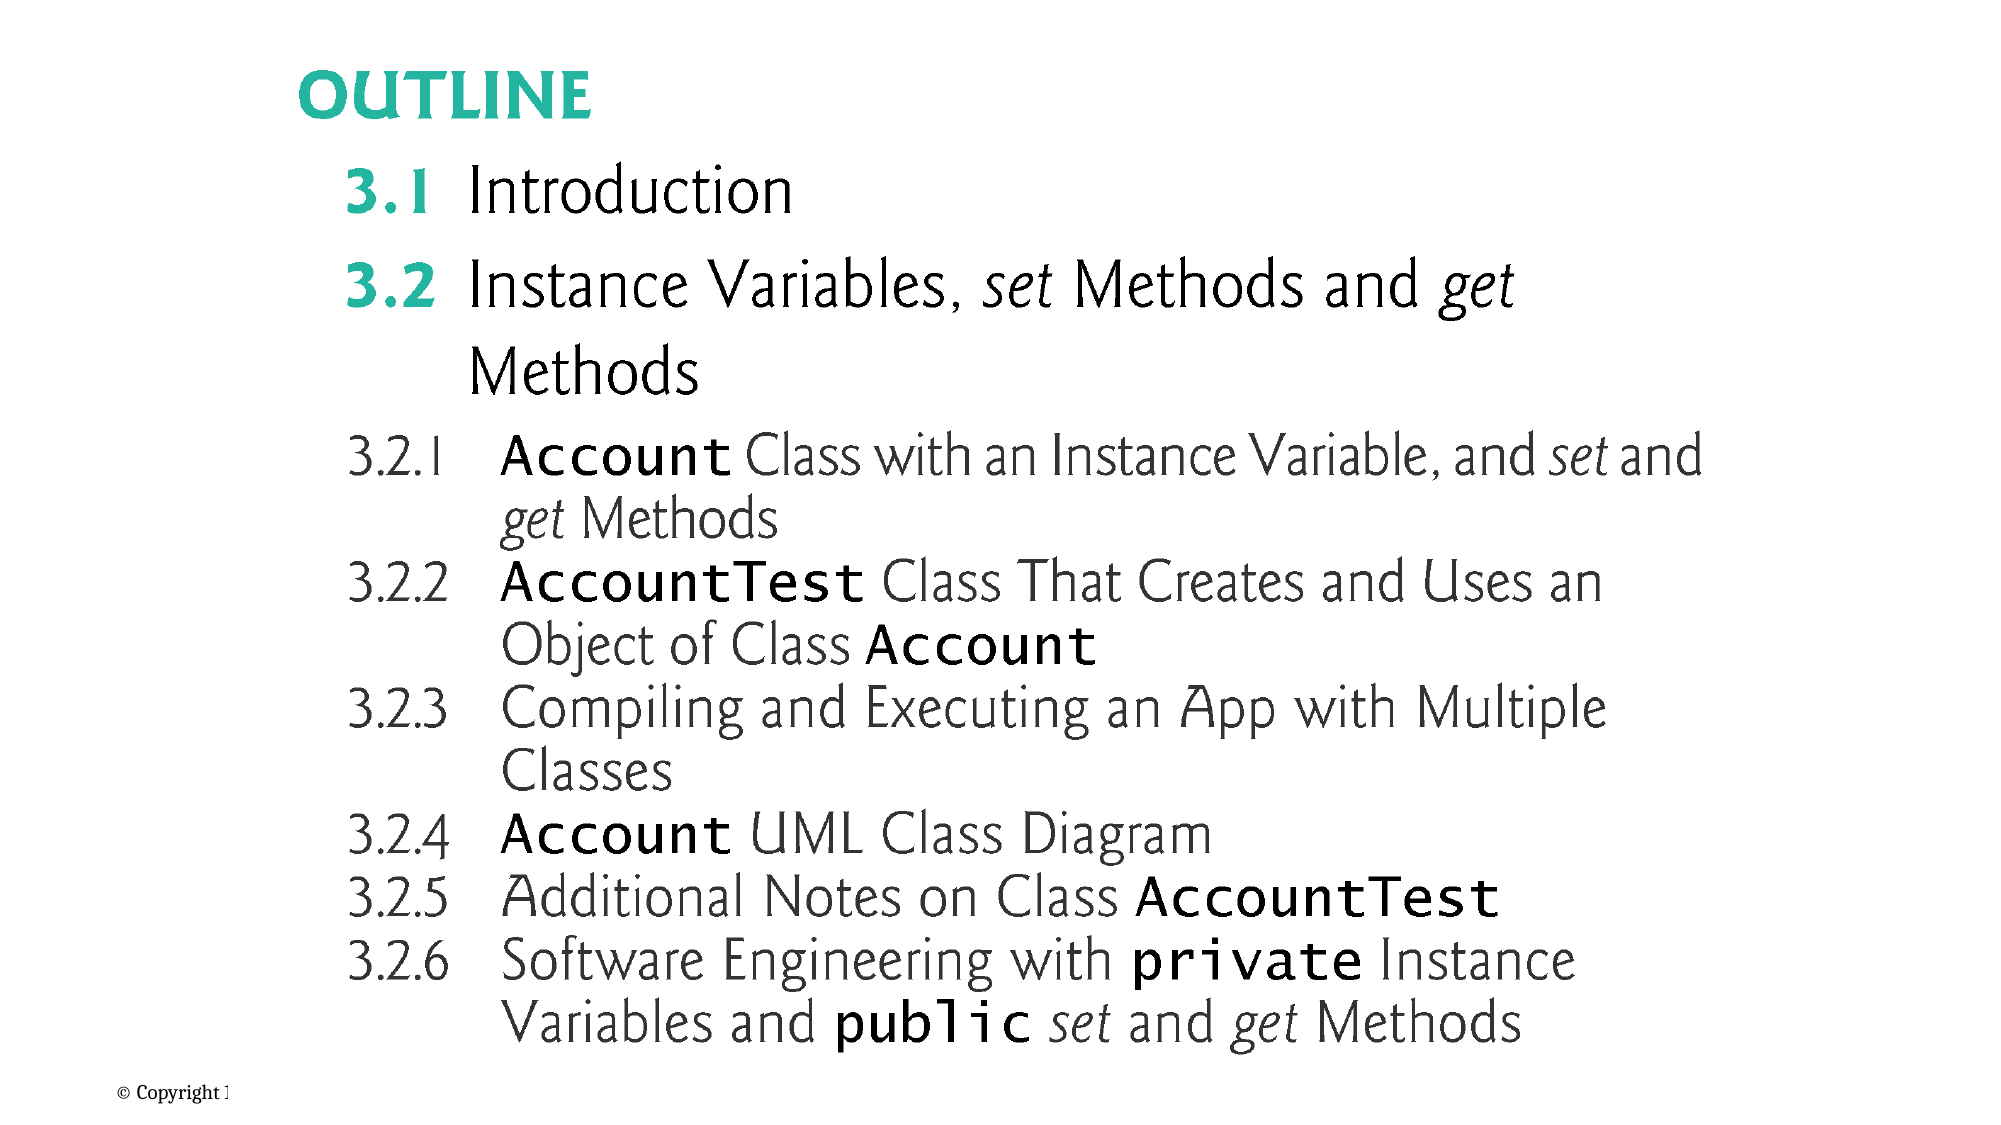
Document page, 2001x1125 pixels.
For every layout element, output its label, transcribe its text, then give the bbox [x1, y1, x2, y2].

picture [228, 0, 1772, 1125]
footer © Copyright 1992-2018 by Pearson Education, Inc. All Rights Reserved. [99, 1051, 222, 1112]
